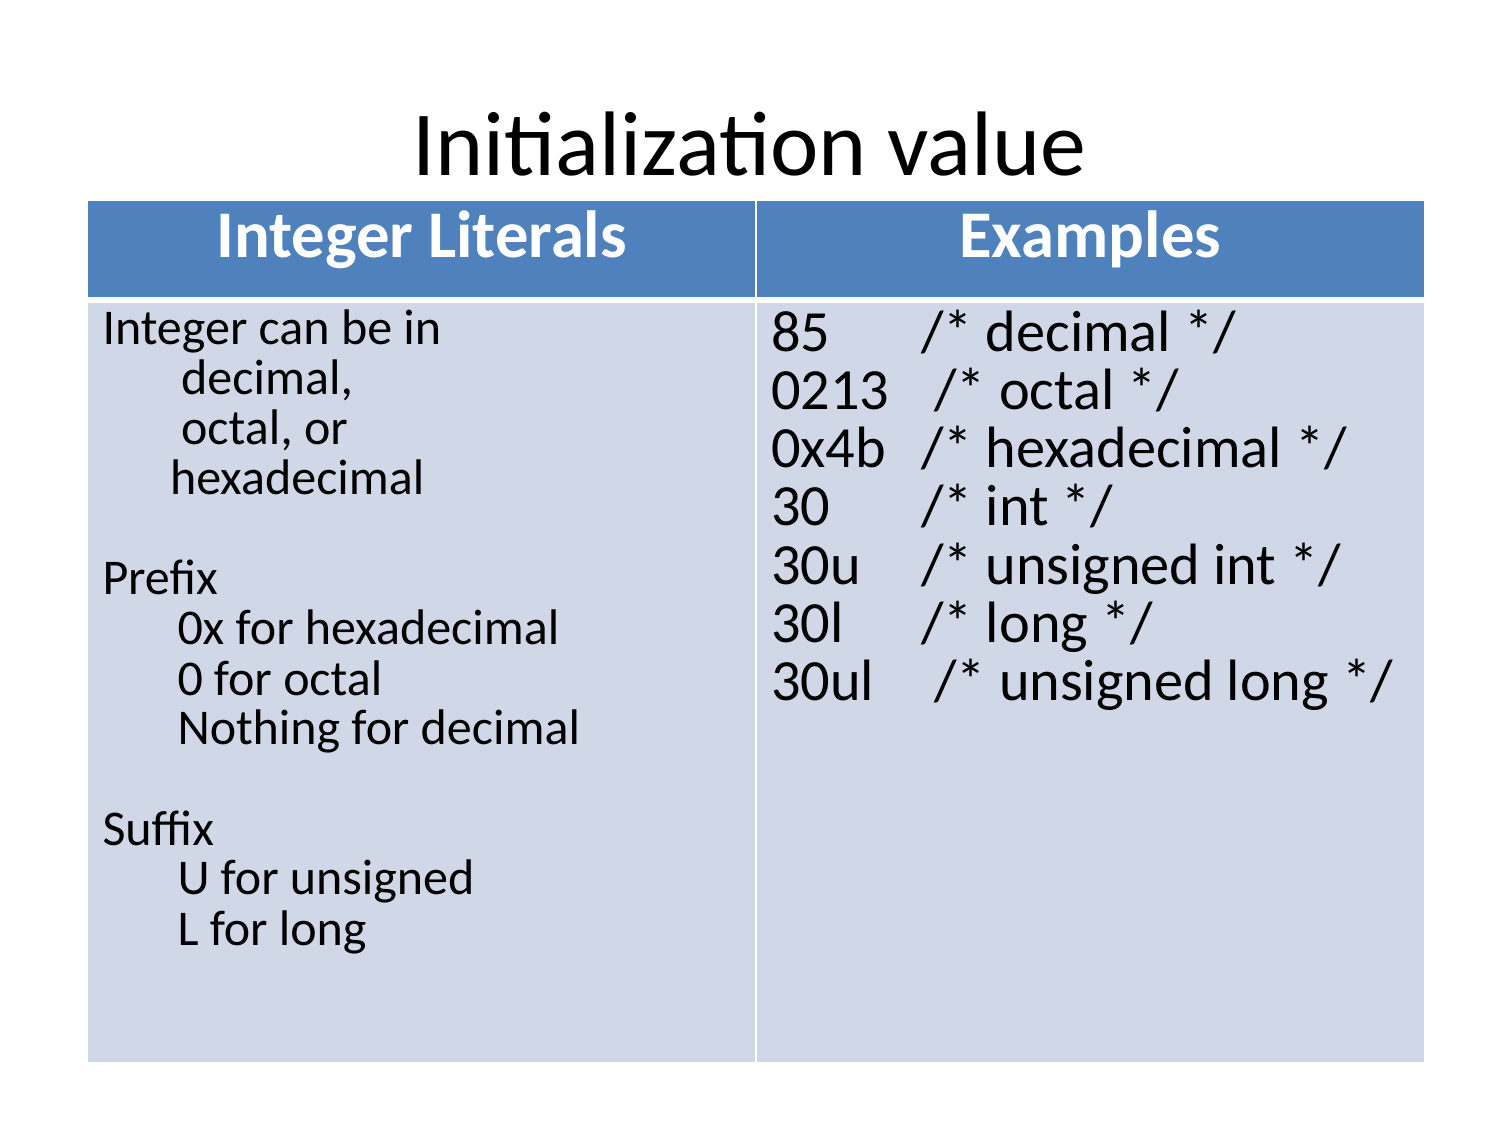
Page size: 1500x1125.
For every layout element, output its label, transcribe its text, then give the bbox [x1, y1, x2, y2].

title Initialization value [75, 45, 1425, 233]
table_cell Integer can be in decimal, octal, or hexadecimal Prefix 0x for hexadecimal 0 for octal Nothing for decimal Suffix U for unsigned L for long [88, 303, 755, 1062]
table_cell 85 /* decimal */ 0213 /* octal */ 0x4b /* hexadecimal */ 30 /* int */ 30u /* unsigned int */ 30l /* long */ 30ul /* unsigned long */ [757, 303, 1424, 1062]
table_header Examples [757, 201, 1424, 297]
table_header Integer Literals [88, 201, 755, 297]
